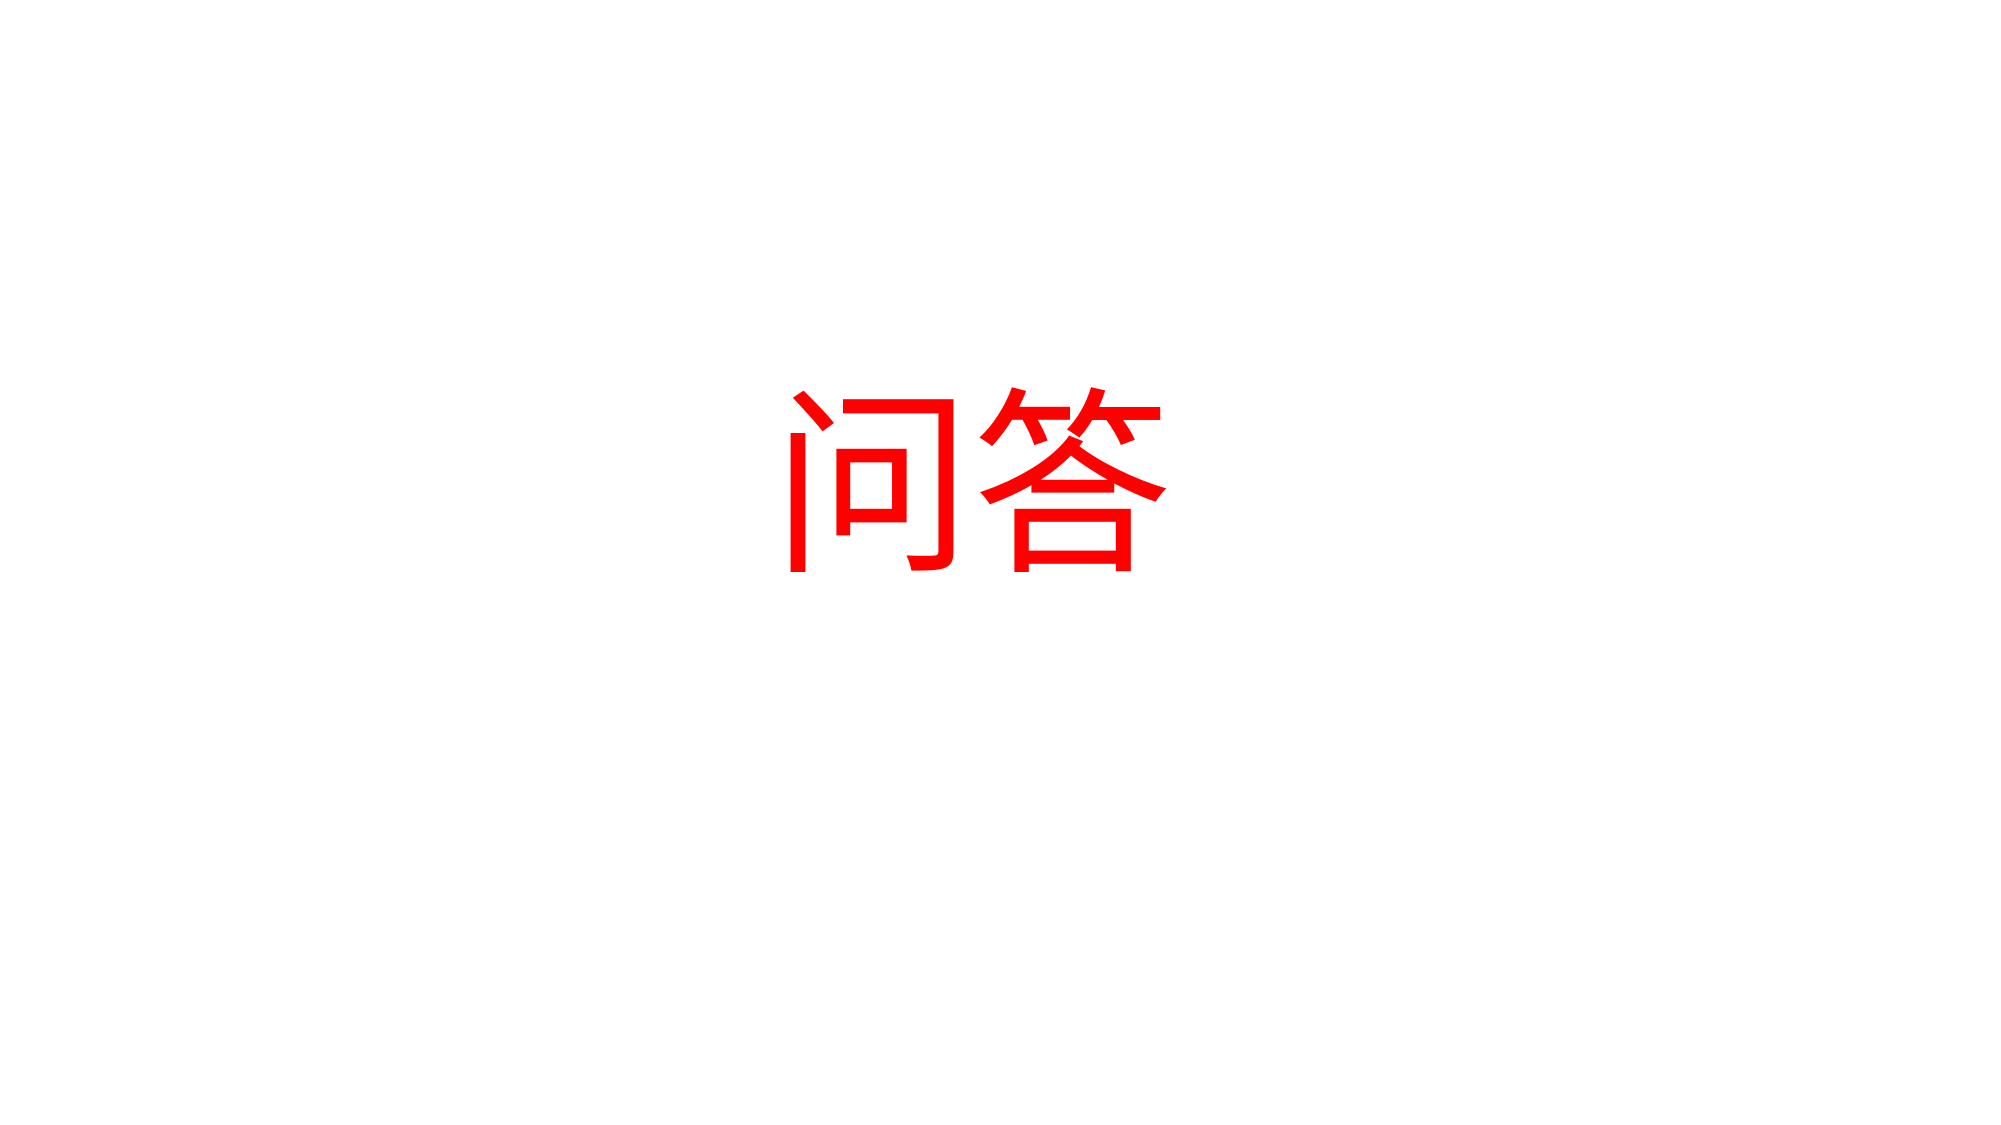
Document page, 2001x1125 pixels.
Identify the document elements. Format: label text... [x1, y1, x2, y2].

title 问答 [757, 383, 2000, 601]
